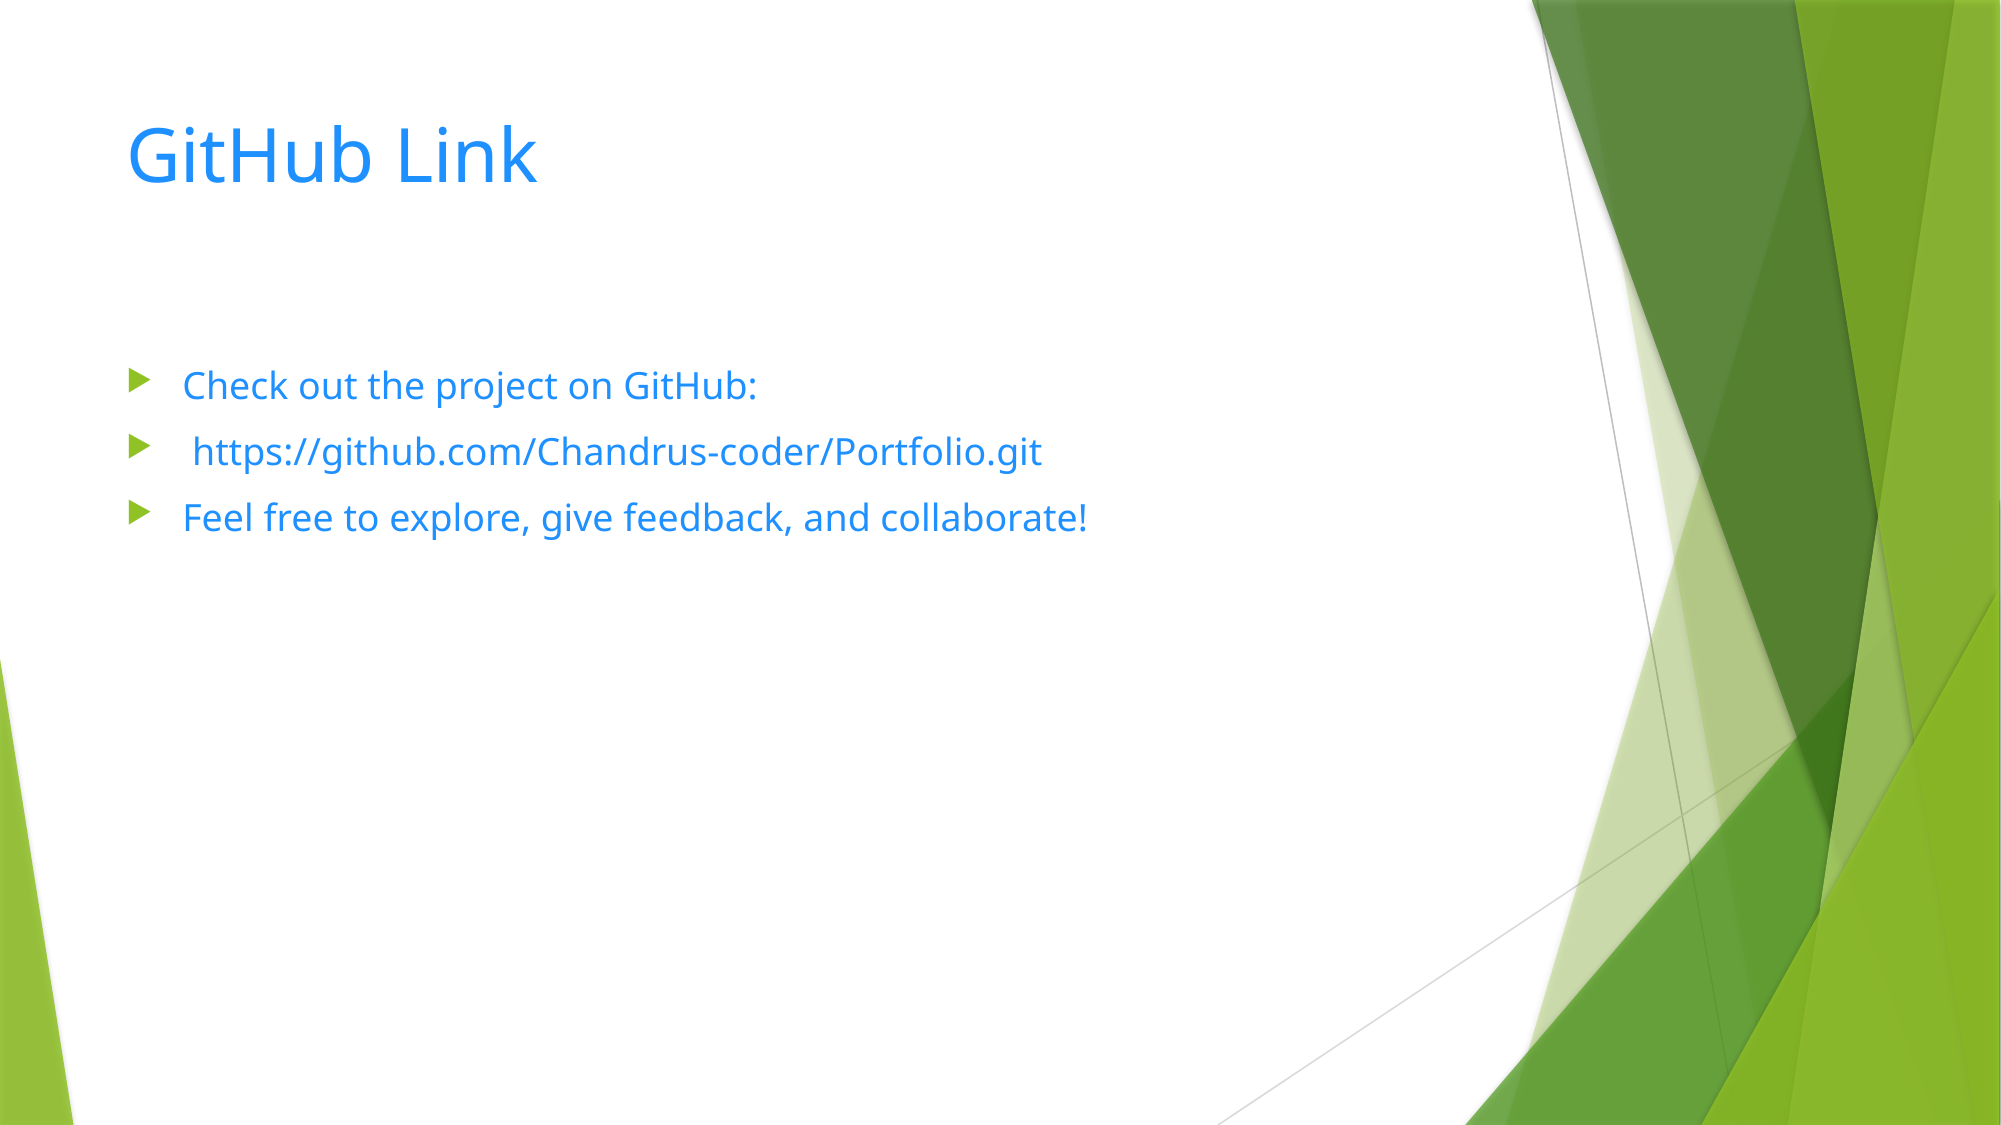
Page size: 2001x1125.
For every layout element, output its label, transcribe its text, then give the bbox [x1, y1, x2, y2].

list Check out the project on GitHub: https://github.com/Chandrus-coder/Portfolio.git Feel free to explore, give feedback, and collaborate! [111, 354, 1522, 992]
title GitHub Link [111, 99, 1522, 317]
